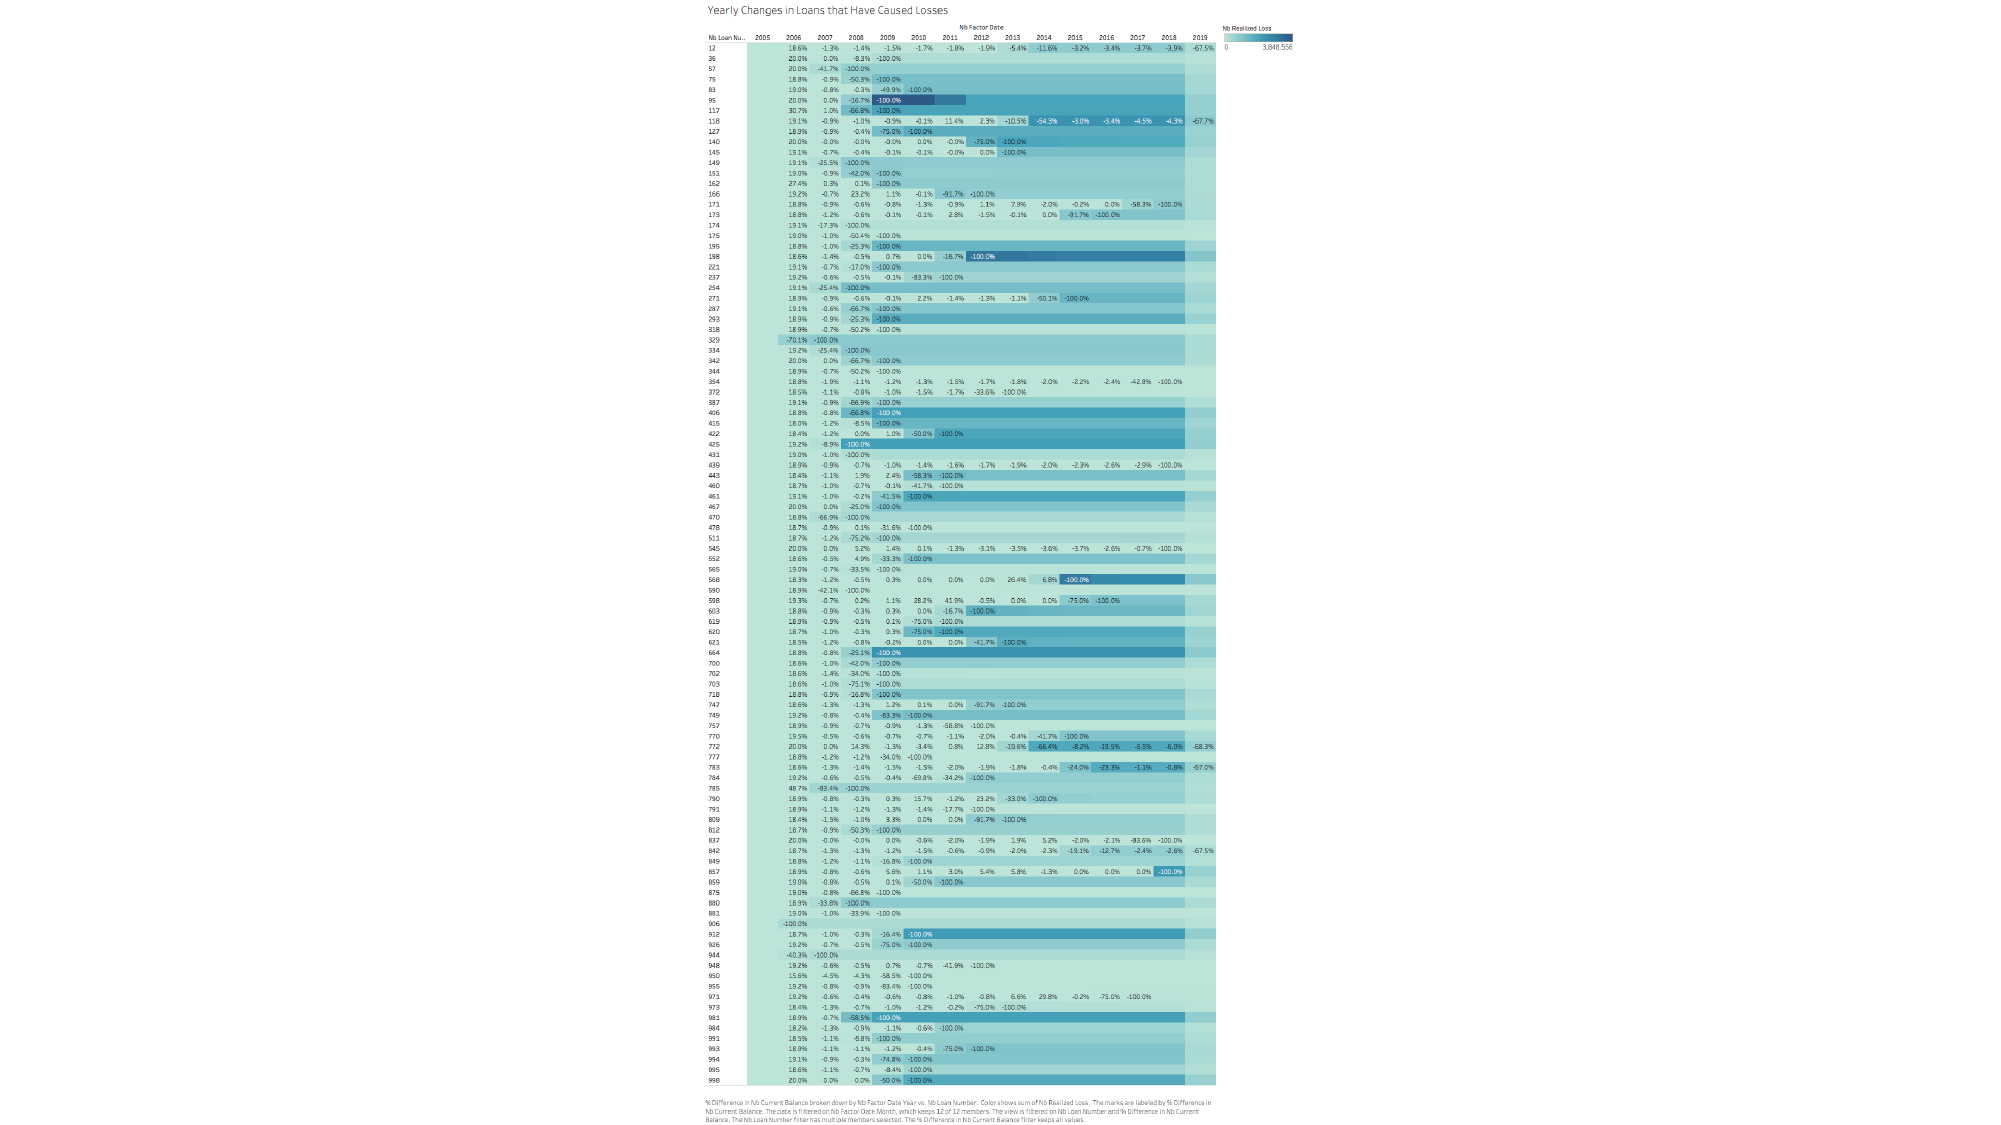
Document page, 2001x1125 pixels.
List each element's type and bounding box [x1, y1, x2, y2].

picture [705, 0, 1295, 1125]
